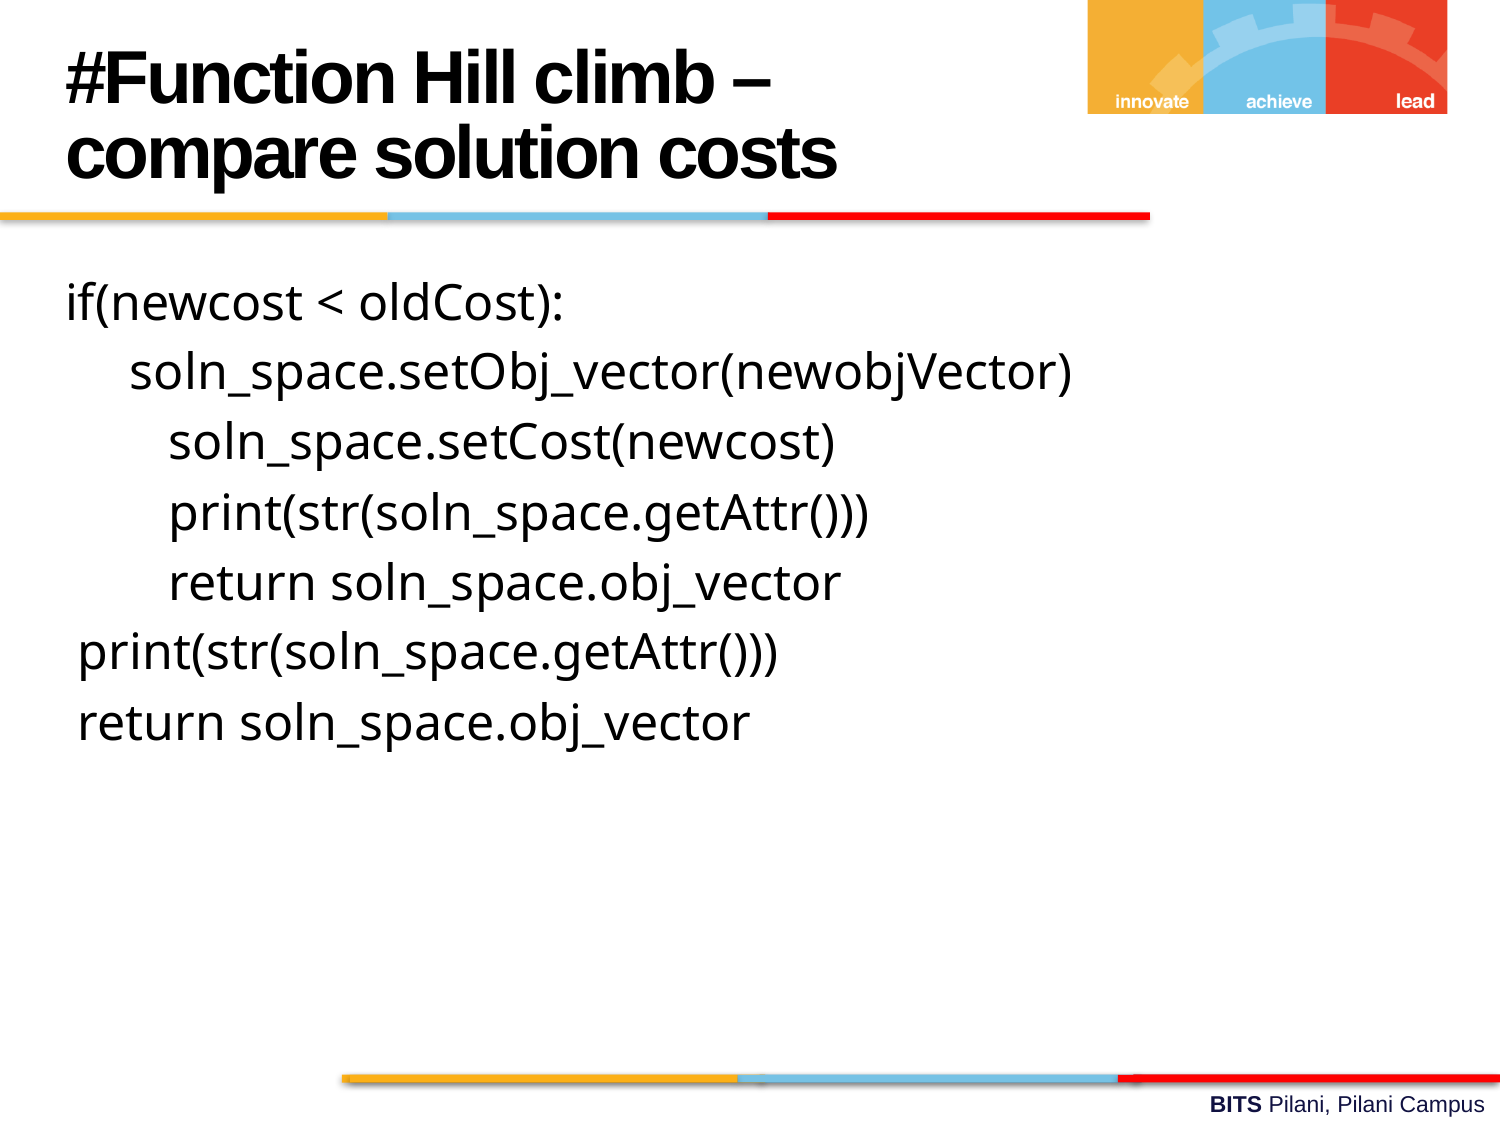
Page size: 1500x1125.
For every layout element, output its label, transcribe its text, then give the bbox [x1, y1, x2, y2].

list #Function Hill climb – compare solution costs [50, 24, 1088, 213]
list if(newcost < oldCost): soln_space.setObj_vector(newobjVector) soln_space.setCost(newcost) print(str(soln_space.getAttr())) return soln_space.obj_vector print(str(soln_space.getAttr())) return soln_space.obj_vector [50, 262, 1400, 1005]
picture [1087, 0, 1448, 114]
